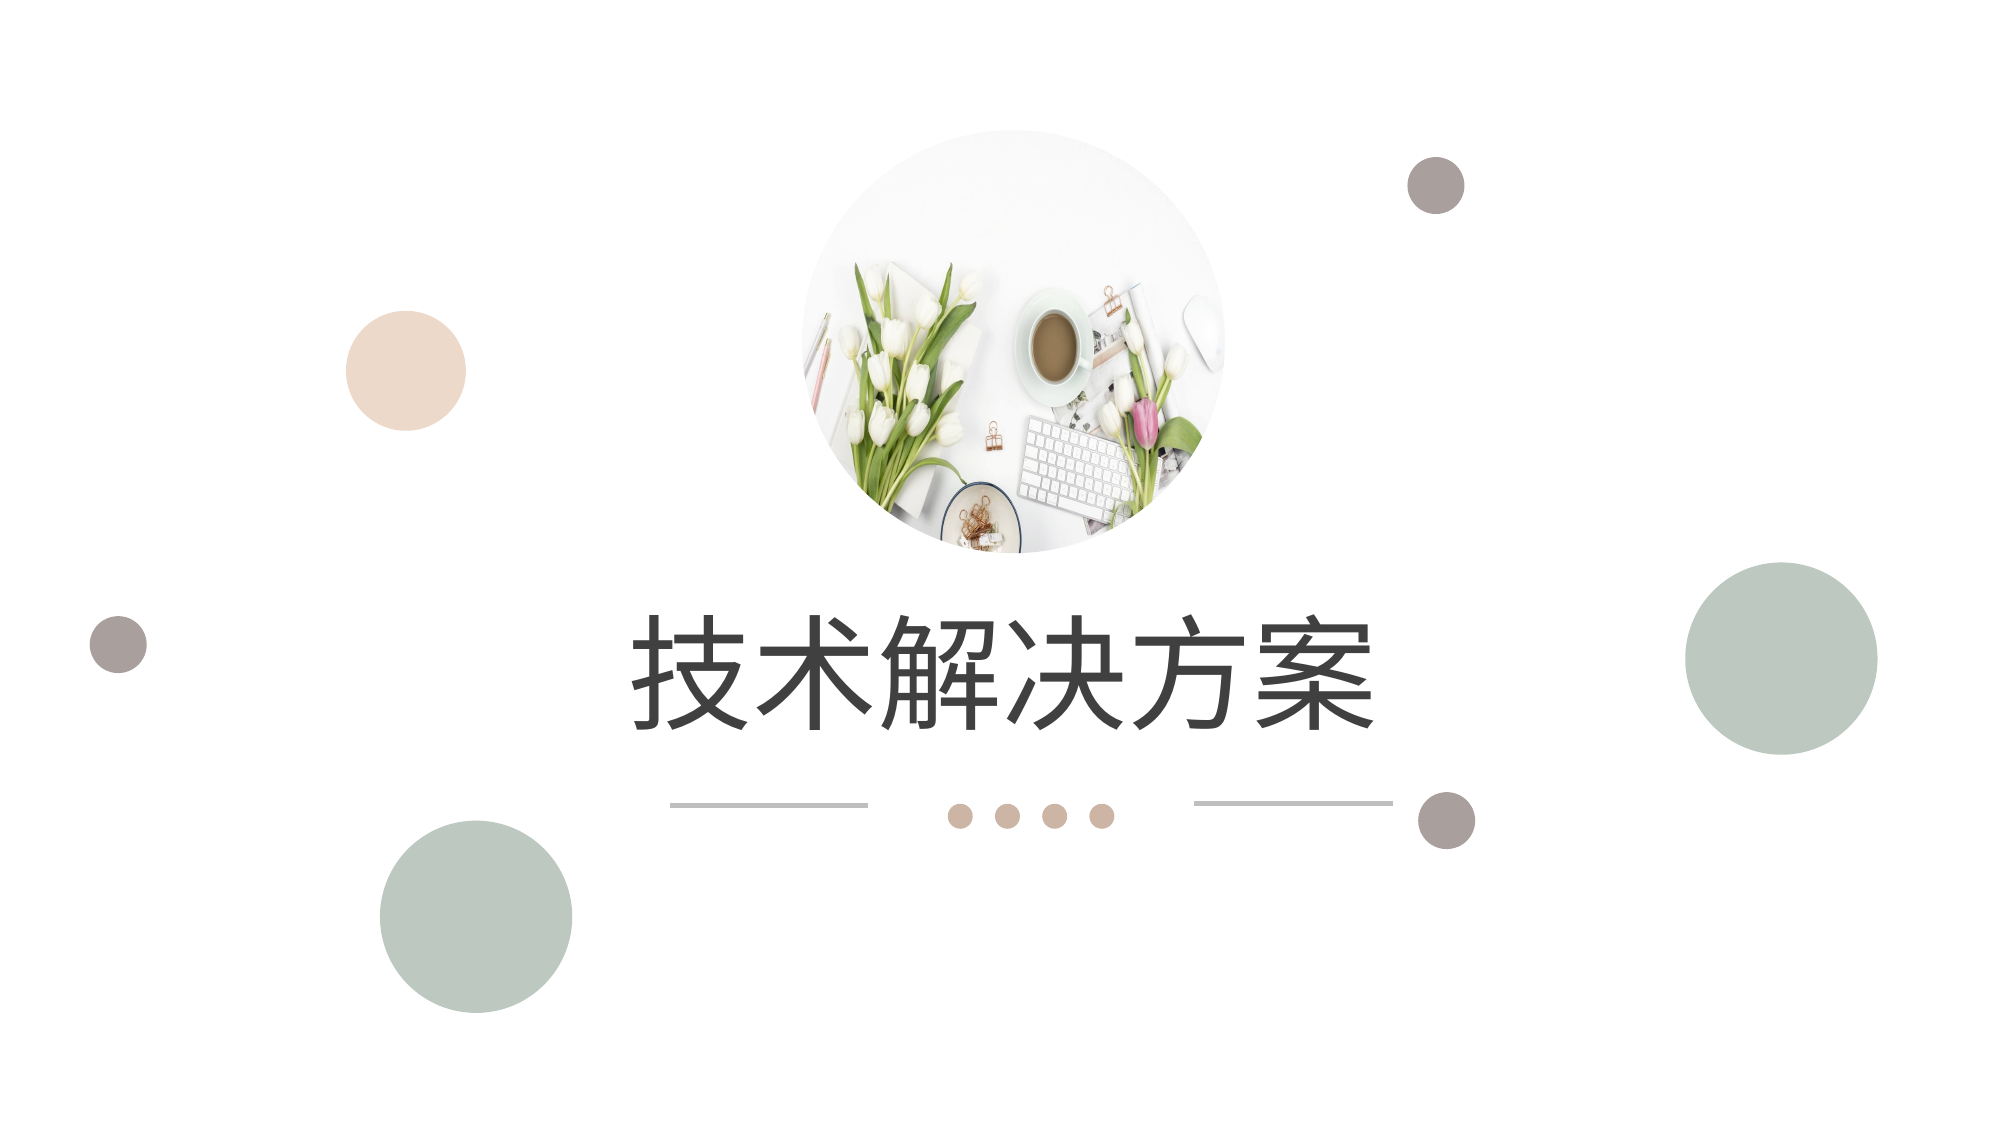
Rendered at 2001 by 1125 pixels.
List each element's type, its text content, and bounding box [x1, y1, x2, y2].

text_box [88, 615, 148, 675]
text_box [1417, 791, 1477, 851]
text_box 技术解决方案 [612, 588, 1403, 753]
text_box [800, 129, 1227, 555]
text_box [1684, 561, 1879, 756]
text_box [1406, 155, 1466, 216]
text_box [947, 803, 1115, 829]
text_box [344, 309, 467, 432]
text_box [378, 819, 574, 1014]
